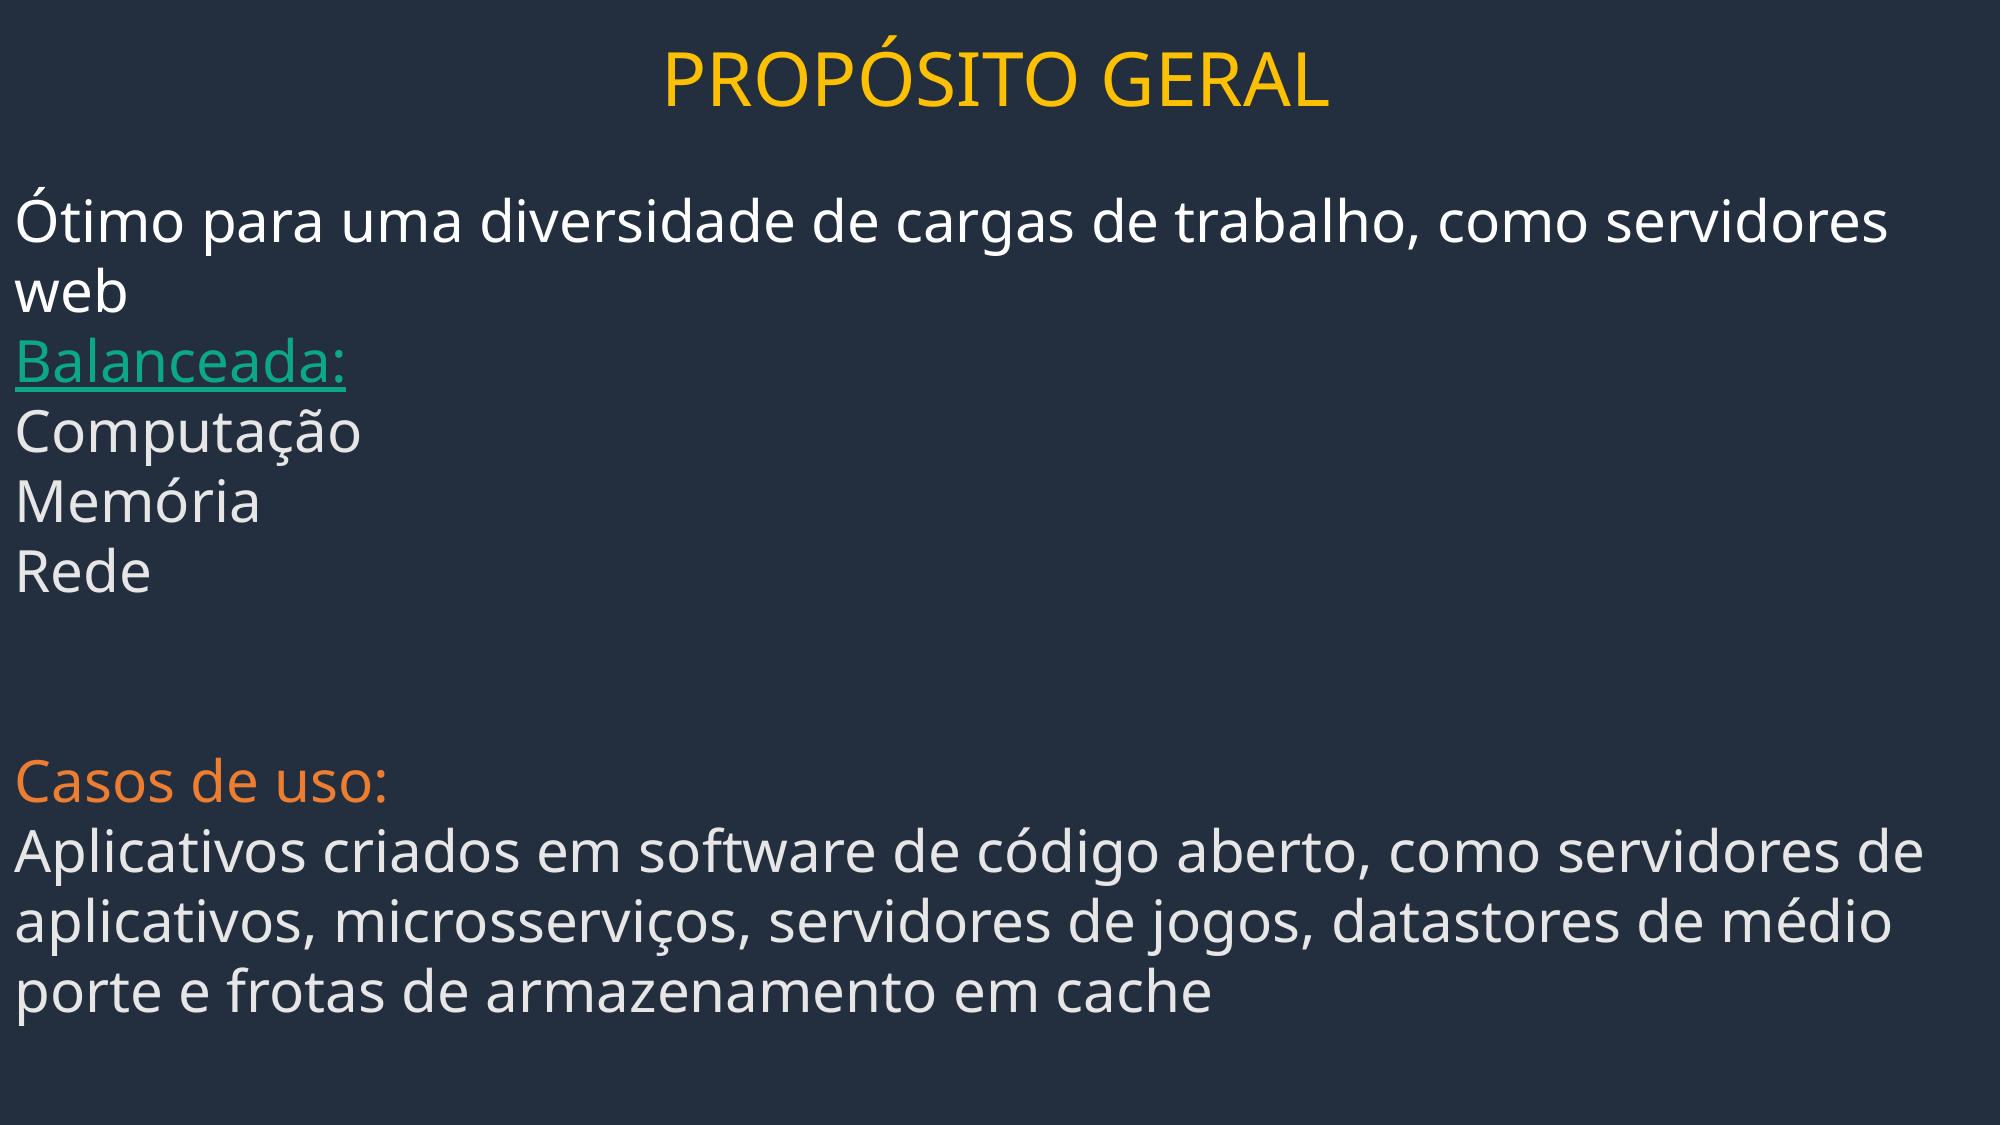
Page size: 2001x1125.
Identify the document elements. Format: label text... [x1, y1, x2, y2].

text_box Ótimo para uma diversidade de cargas de trabalho, como servidores web Balanceada: Computação Memória Rede Casos de uso: Aplicativos criados em software de código aberto, como servidores de aplicativos, microsserviços, servidores de jogos, datastores de médio porte e frotas de armazenamento em cache [0, 177, 2000, 1032]
text_box PROPÓSITO GERAL [646, 23, 1354, 129]
